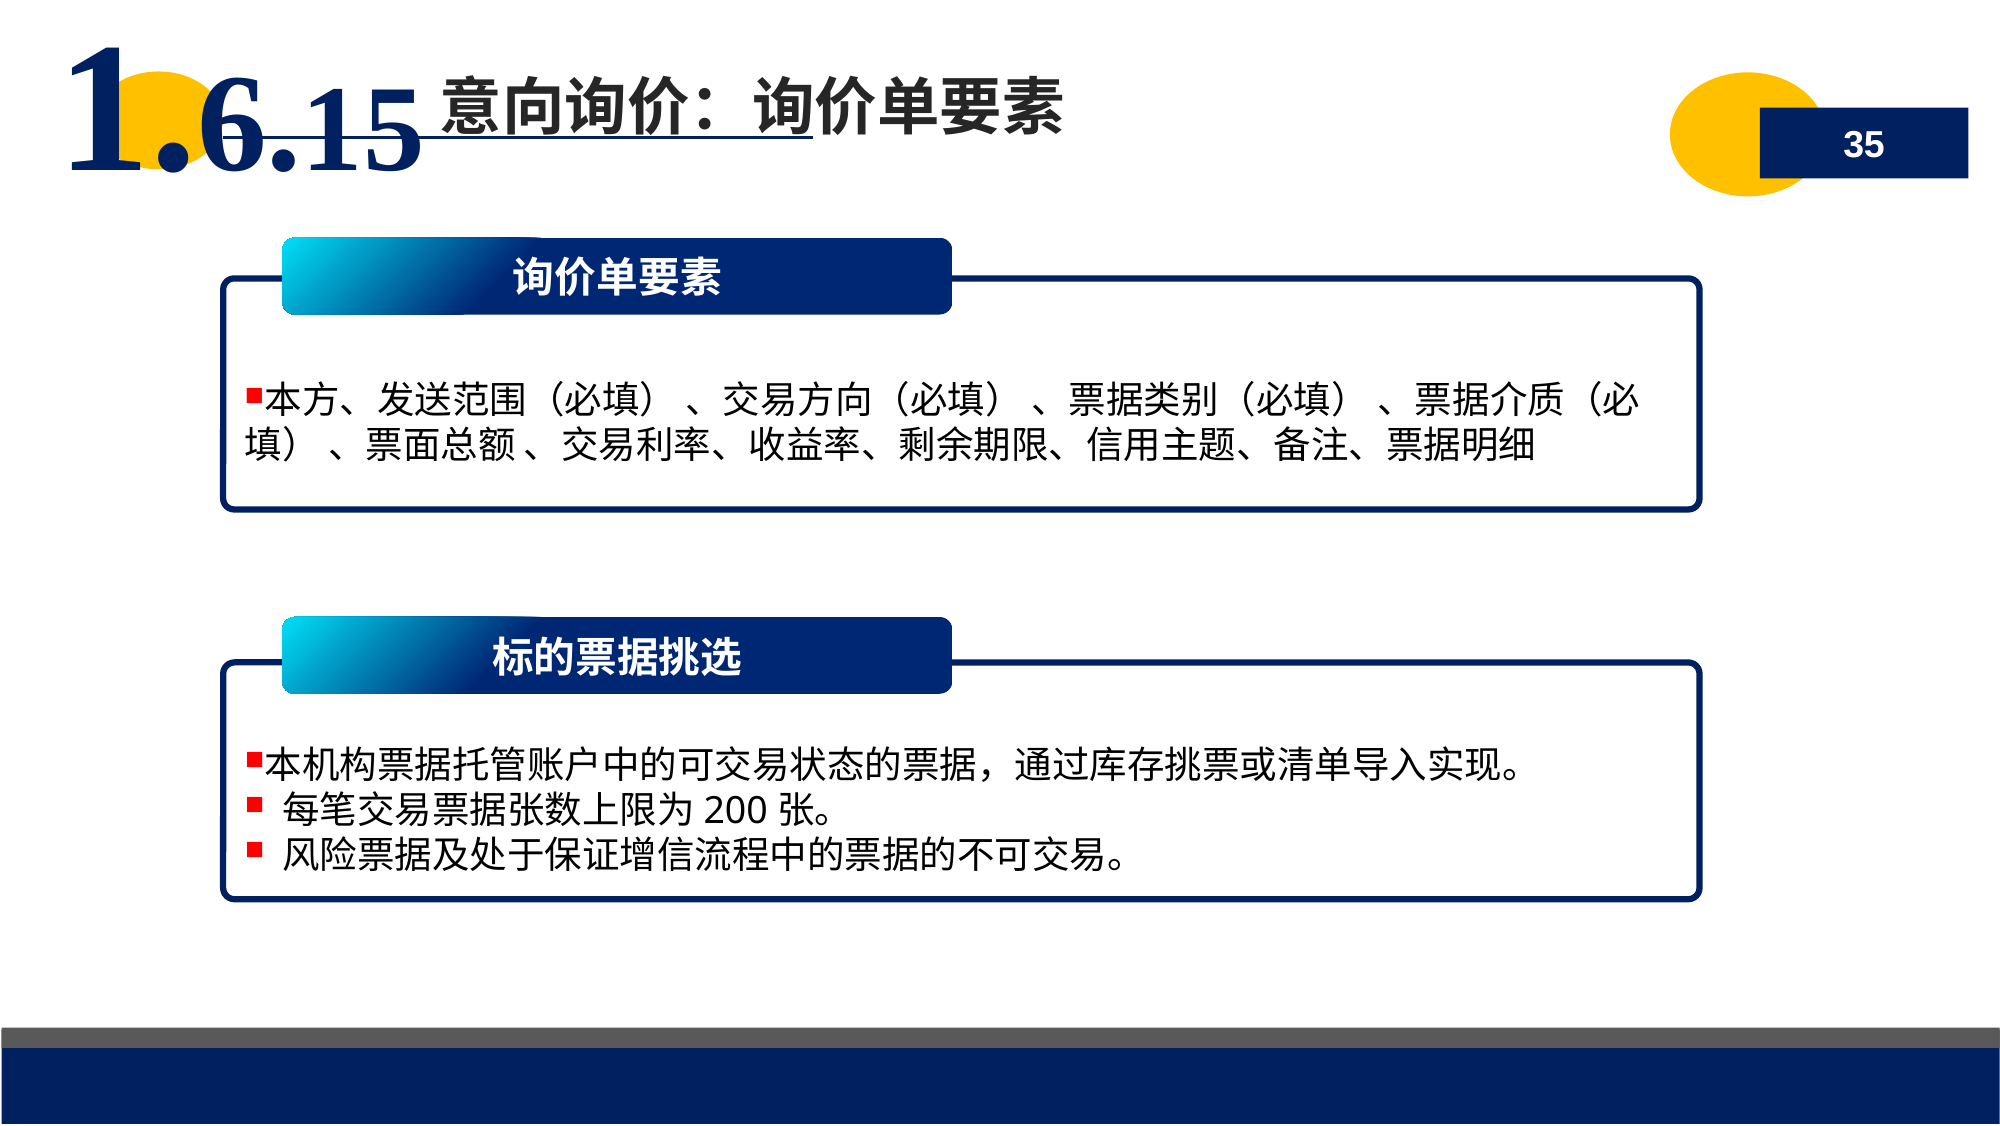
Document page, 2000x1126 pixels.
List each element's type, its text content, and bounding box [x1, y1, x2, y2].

text_box 标的票据挑选 [282, 616, 953, 694]
text_box 询价单要素 [282, 237, 953, 315]
text_box [1, 1027, 2000, 1048]
text_box 35 [1759, 107, 1969, 179]
text_box [1, 1048, 2000, 1124]
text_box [94, 59, 1189, 170]
text_box 本方、发送范围（必填） 、交易方向（必填） 、票据类别（必填） 、票据介质（必填） 、票面总额 、交易利率、收益率、剩余期限、信用主题、备注、票据明细 [223, 278, 1700, 510]
text_box 本机构票据托管账户中的可交易状态的票据，通过库存挑票或清单导入实现。 每笔交易票据张数上限为200张。 风险票据及处于保证增信流程中的票据的不可交易。 [223, 662, 1700, 900]
text_box 1.6.15 [39, 0, 463, 217]
text_box [1669, 72, 1818, 197]
